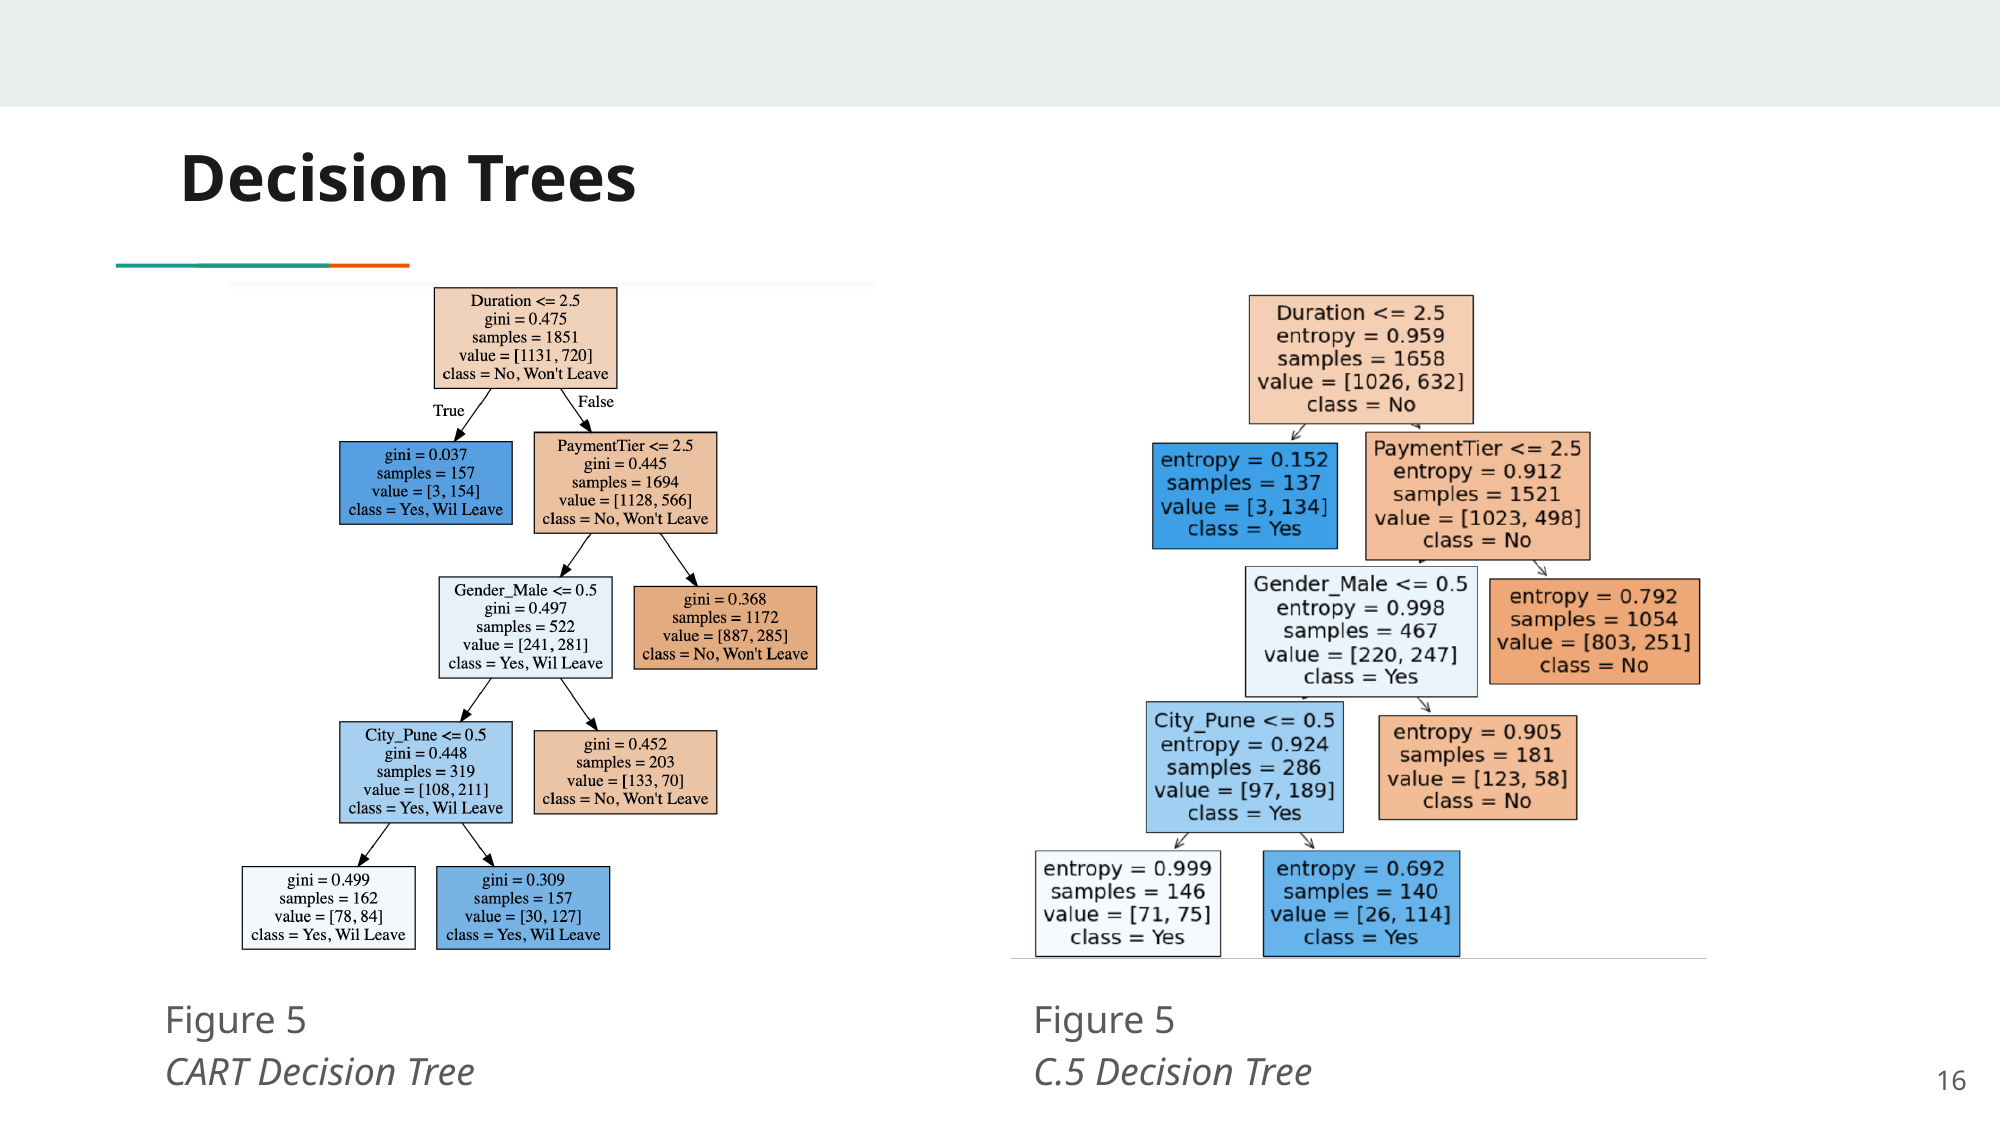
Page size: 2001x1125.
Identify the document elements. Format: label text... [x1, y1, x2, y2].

text_box Figure 5 CART Decision Tree [129, 974, 876, 1108]
picture [229, 282, 876, 960]
title Decision Trees [159, 117, 1842, 235]
text_box Figure 5 C.5 Decision Tree [998, 974, 1745, 1108]
slide_number ‹#› [1867, 1038, 1988, 1125]
picture [1011, 282, 1707, 960]
